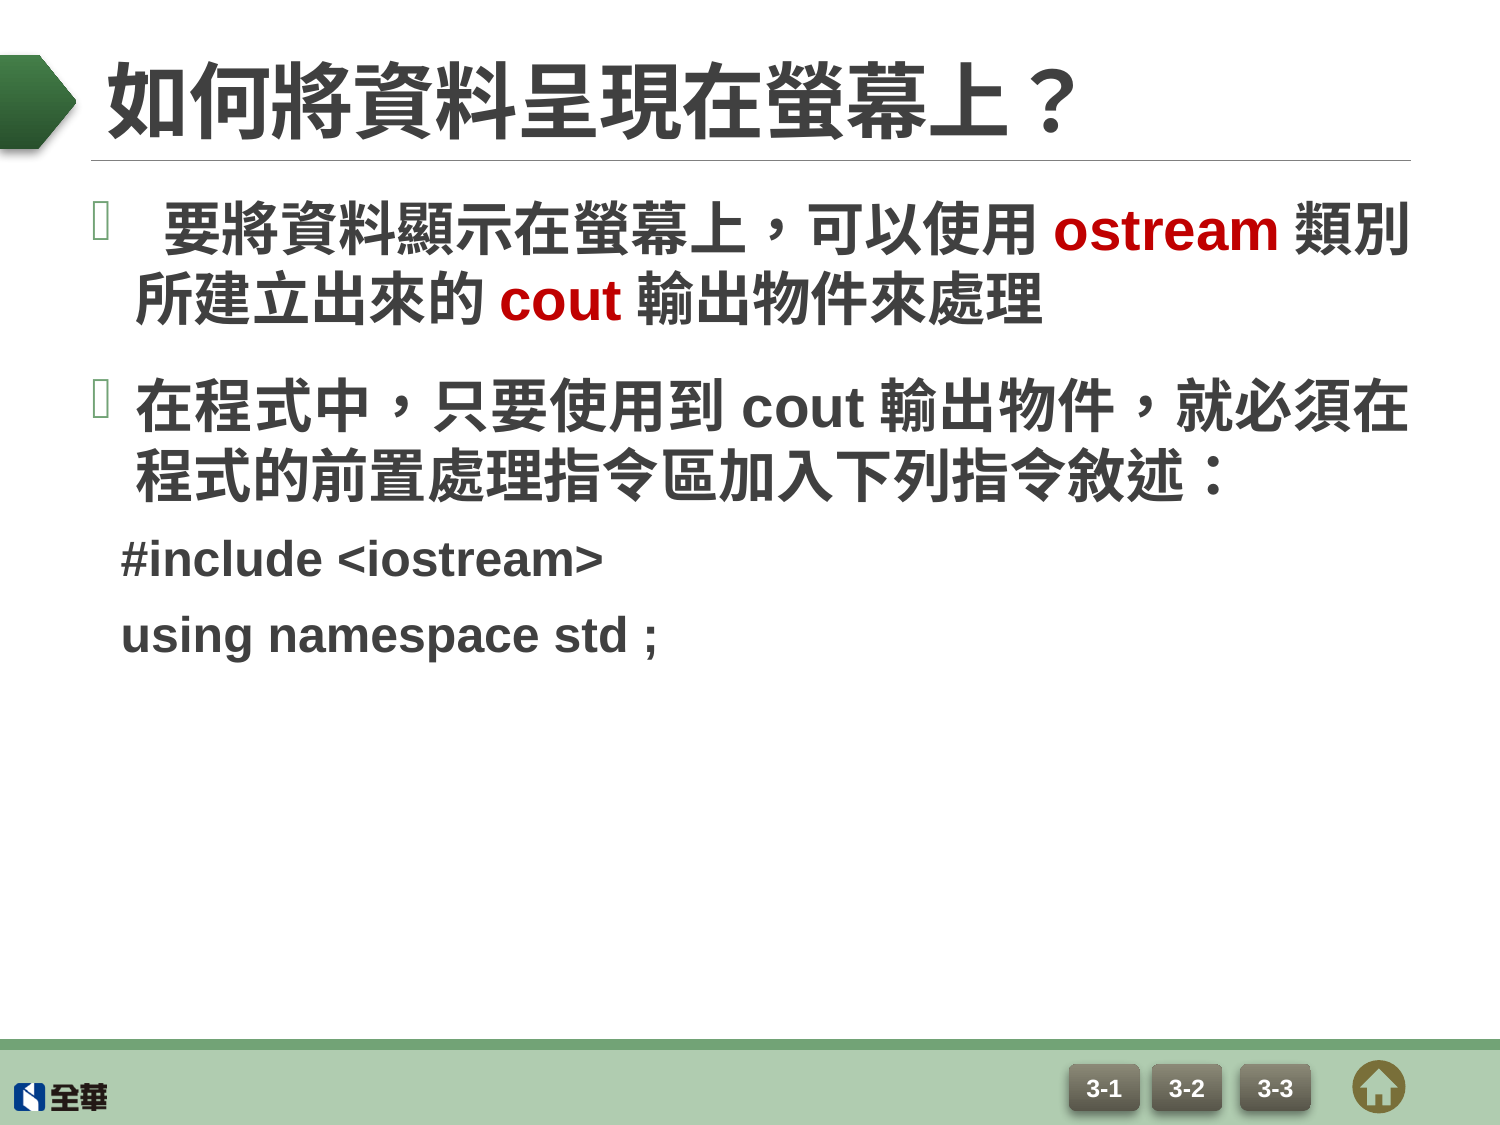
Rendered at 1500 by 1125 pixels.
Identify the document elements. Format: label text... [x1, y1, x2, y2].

list 要將資料顯示在螢幕上，可以使用ostream類別所建立出來的cout輸出物件來處理 在程式中，只要使用到cout輸出物件，就必須在程式的前置處理指令區加入下列指令敘述： #include <iostream> using namespace std ; [91, 184, 1412, 1000]
title 如何將資料呈現在螢幕上？ [91, 30, 1412, 157]
picture [14, 1083, 107, 1111]
